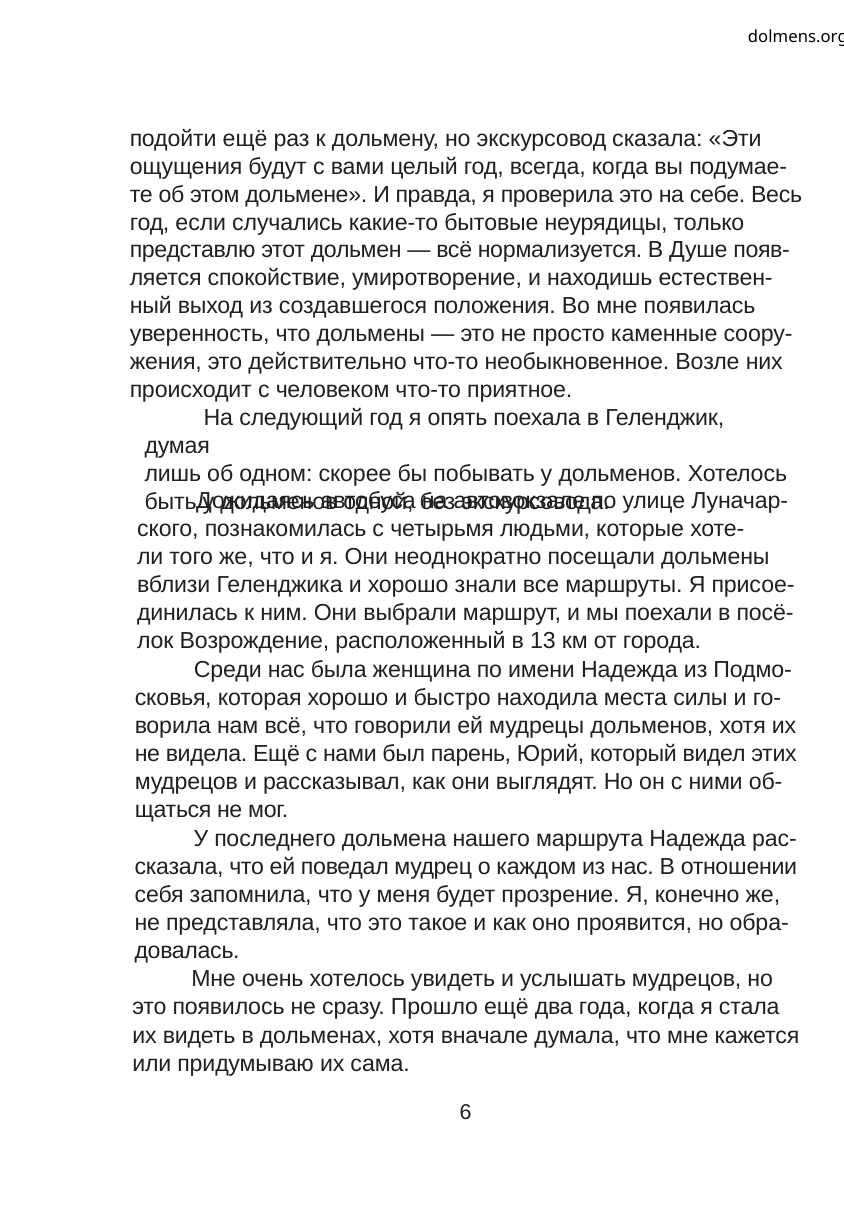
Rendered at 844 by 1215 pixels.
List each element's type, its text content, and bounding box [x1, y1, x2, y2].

text_box Мне очень хотелось увидеть и услышать мудрецов, но это появилось не сразу. Прошло ещё два года, когда я стала их видеть в дольменах, хотя вначале думала, что мне кажется или придумываю их сама. [132, 962, 799, 1105]
text_box У последнего дольмена нашего маршрута Надежда рас- сказала, что ей поведал мудрец о каждом из нас. В отношении себя запомнила, что у меня будет прозрение. Я, конечно же, не представляла, что это такое и как оно проявится, но обра- довалась. [134, 822, 797, 962]
text_box подойти ещё раз к дольмену, но экскурсовод сказала: «Эти ощущения будут с вами целый год, всегда, когда вы подумае- те об этом дольмене». И правда, я проверила это на себе. Весь год, если случались какие-то бытовые неурядицы, только представлю этот дольмен — всё нормализуется. В Душе появ- ляется спокойствие, умиротворение, и находишь естествен- ный выход из создавшегося положения. Во мне появилась уверенность, что дольмены — это не просто каменные соору- жения, это действительно что-то необыкновенное. Возле них происходит с человеком что-то приятное. [129, 122, 802, 431]
text_box Среди нас была женщина по имени Надежда из Подмо- сковья, которая хорошо и быстро находила места силы и го- ворила нам всё, что говорили ей мудрецы дольменов, хотя их не видела. Ещё с нами был парень, Юрий, который видел этих мудрецов и рассказывал, как они выглядят. Но он с ними об- щаться не мог. [134, 654, 797, 822]
text_box На следующий год я опять поехала в Геленджик, думая лишь об одном: скорее бы побывать у дольменов. Хотелось быть у дольменов одной, без экскурсовода. [144, 402, 787, 485]
text_box Дожидаясь автобуса на автовокзале по улице Луначар- ского, познакомилась с четырьмя людьми, которые хоте- ли того же, что и я. Они неоднократно посещали дольмены вблизи Геленджика и хорошо знали все маршруты. Я присое- динилась к ним. Они выбрали маршрут, и мы поехали в посё- лок Возрождение, расположенный в 13 км от города. [137, 485, 795, 654]
text_box 6 [459, 1097, 472, 1151]
text_box dolmens.org [747, 27, 844, 66]
